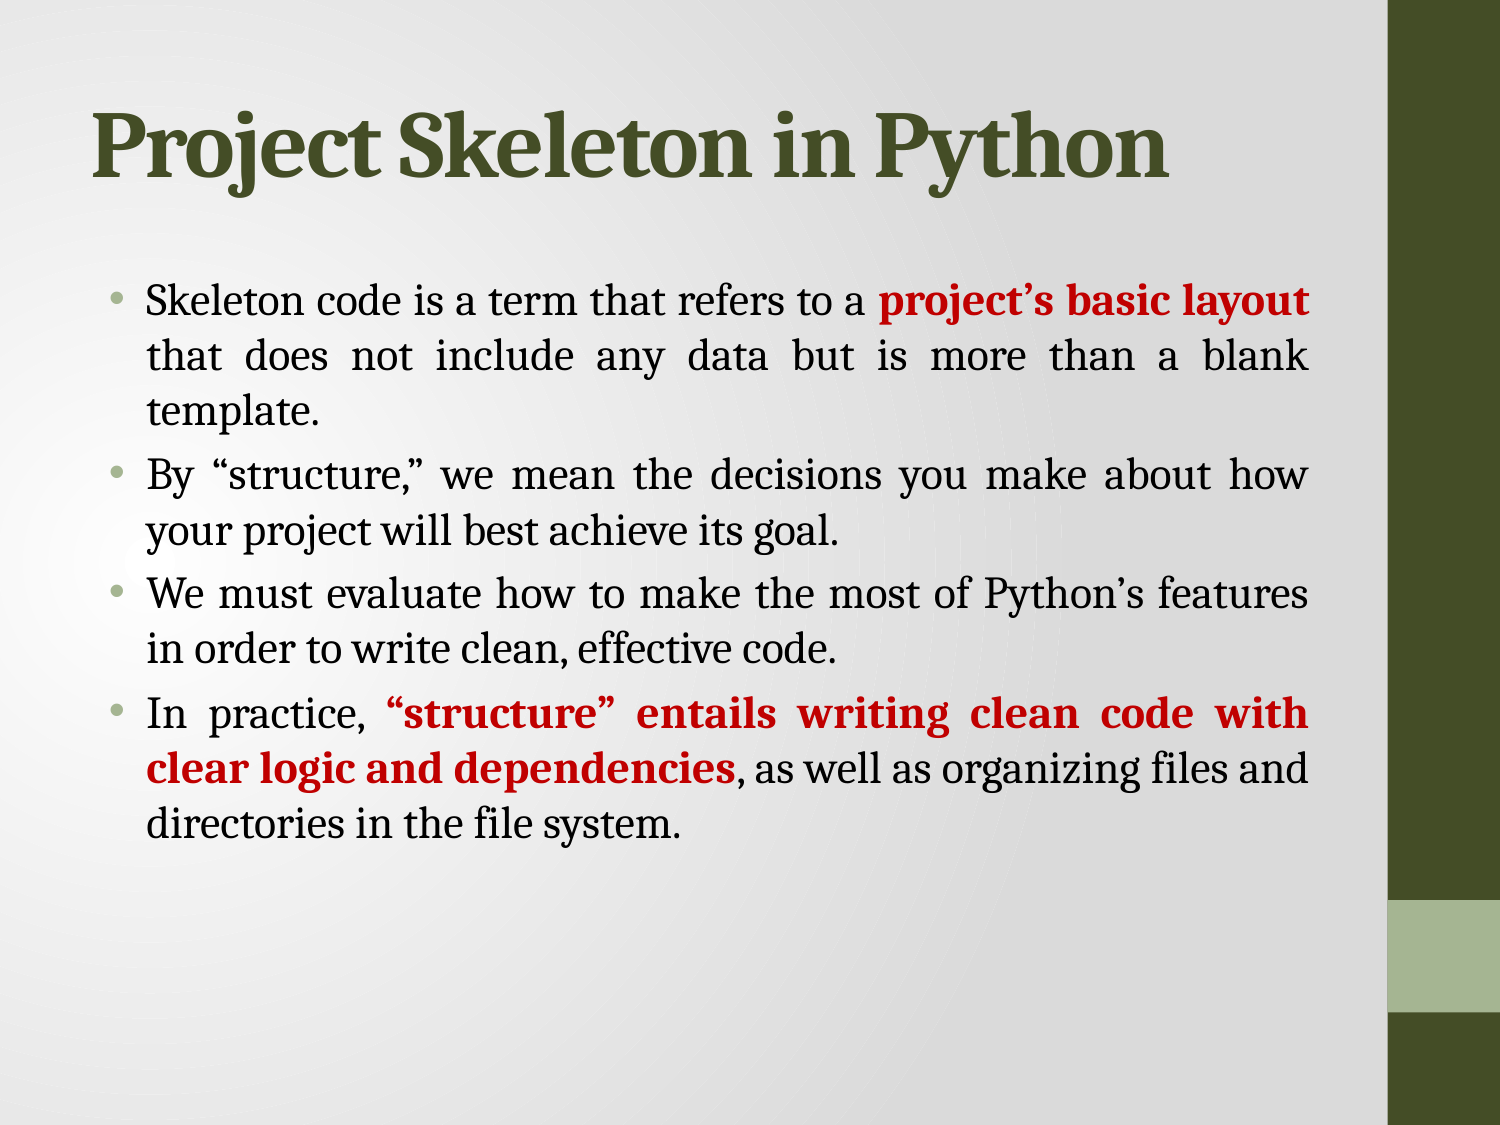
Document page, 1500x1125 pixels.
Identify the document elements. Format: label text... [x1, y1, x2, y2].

title Project Skeleton in Python [75, 45, 1325, 233]
list Skeleton code is a term that refers to a project’s basic layout that does not include any data but is more than a blank template. By “structure,” we mean the decisions you make about how your project will best achieve its goal. We must evaluate how to make the most of Python’s features in order to write clean, effective code. In practice, “structure” entails writing clean code with clear logic and dependencies, as well as organizing files and directories in the file system. [75, 262, 1325, 1050]
